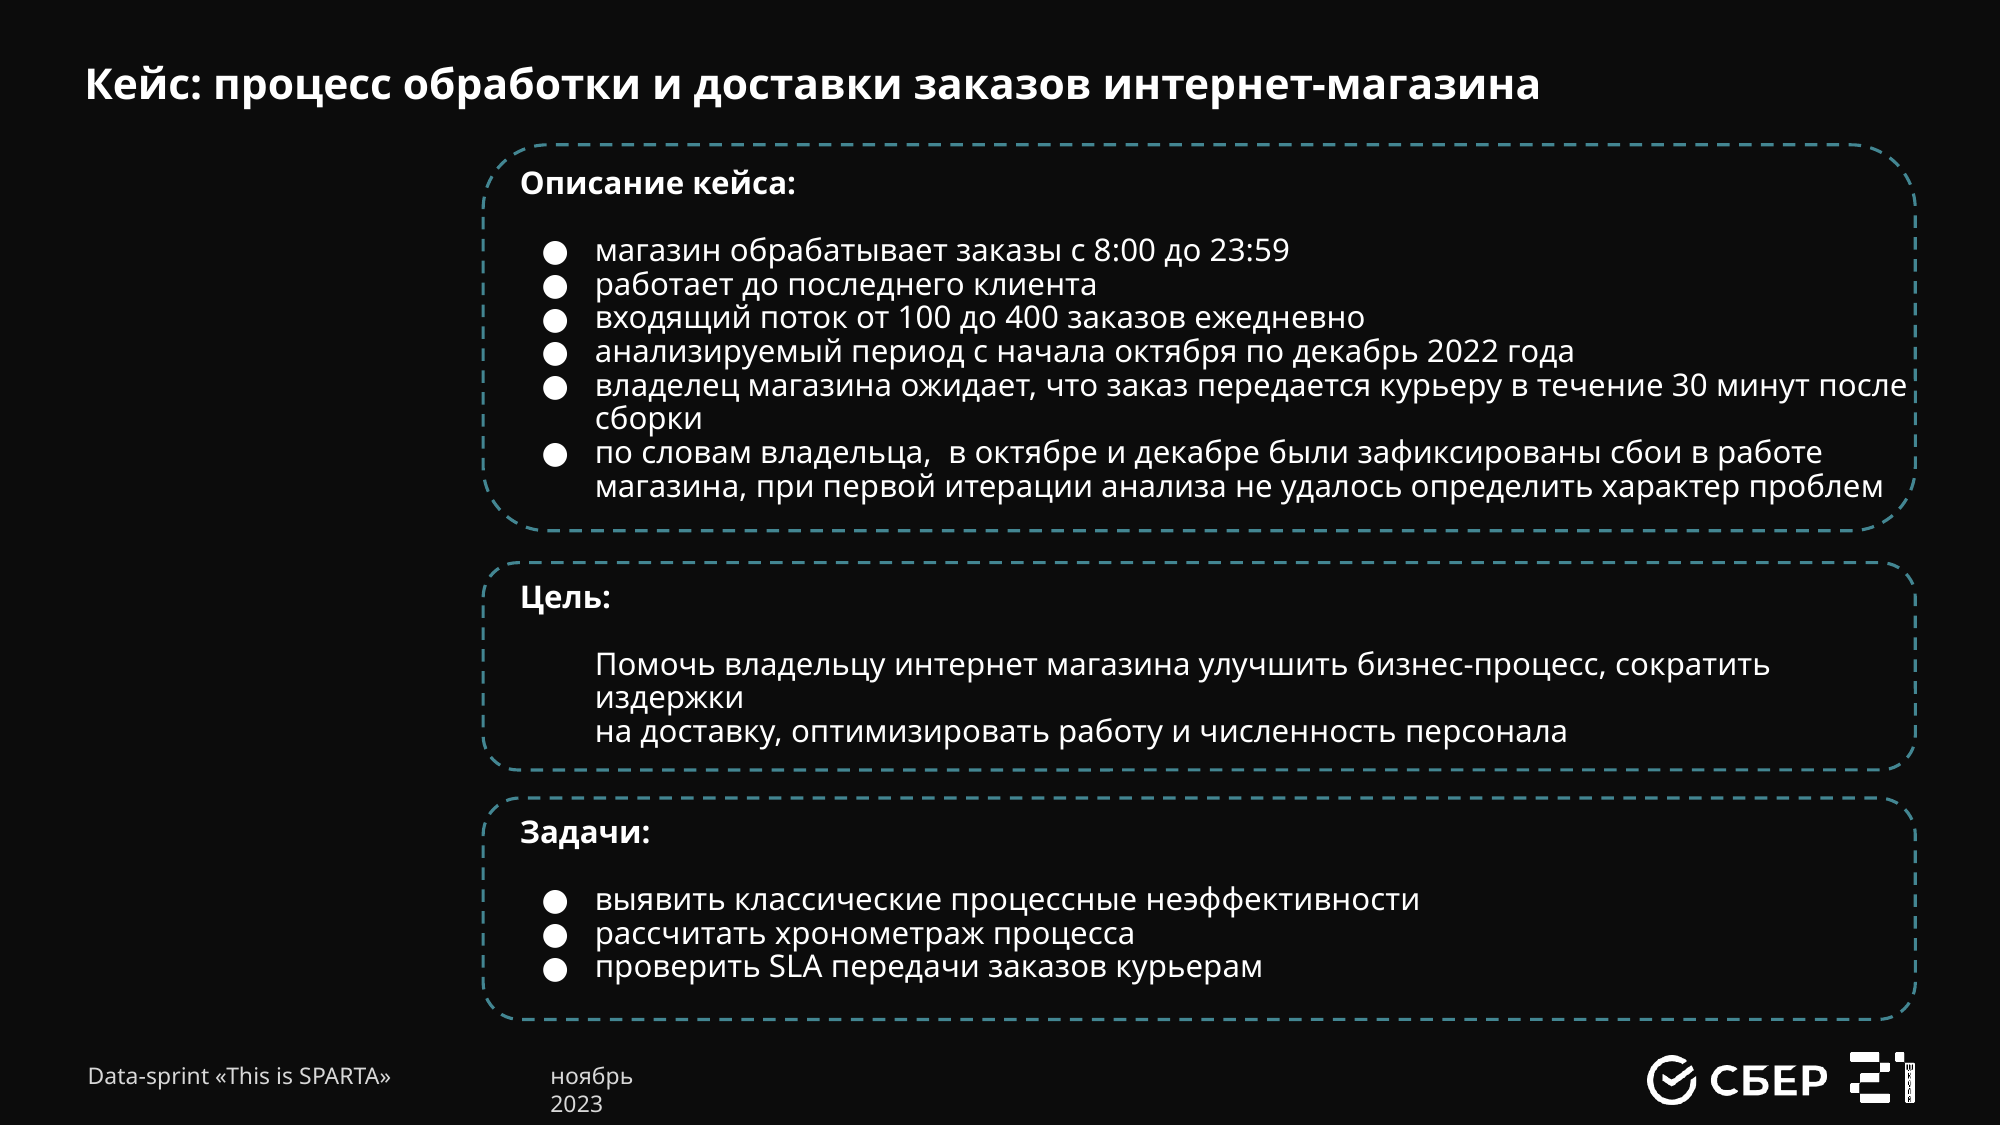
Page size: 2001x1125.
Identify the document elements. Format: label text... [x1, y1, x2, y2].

picture [1833, 1036, 1931, 1107]
picture [1647, 1055, 1827, 1105]
title Кейс: процесс обработки и доставки заказов интернет-магазина [69, 54, 1812, 117]
text_box [483, 144, 1900, 531]
text_box [483, 562, 1908, 770]
text_box Задачи: выявить классические процессные неэффективности рассчитать хронометраж процесса проверить SLA передачи заказов курьерам [515, 812, 1916, 989]
text_box Цель: Помочь владельцу интернет магазина улучшить бизнес-процесс, сократить издержки на доставку, оптимизировать работу и численность персонала [515, 576, 1916, 788]
text_box [483, 797, 1915, 1020]
text_box Описание кейса: магазин обрабатывает заказы с 8:00 до 23:59 работает до последнего клиента входящий поток от 100 до 400 заказов ежедневно анализируемый период с начала октября по декабрь 2022 года владелец магазина ожидает, что заказ передается курьеру в течение 30 минут после сборки по словам владельца, в октябре и декабре были зафиксированы сбои в работе магазина, при первой итерации анализа не удалось определить характер проблем [515, 163, 1916, 509]
